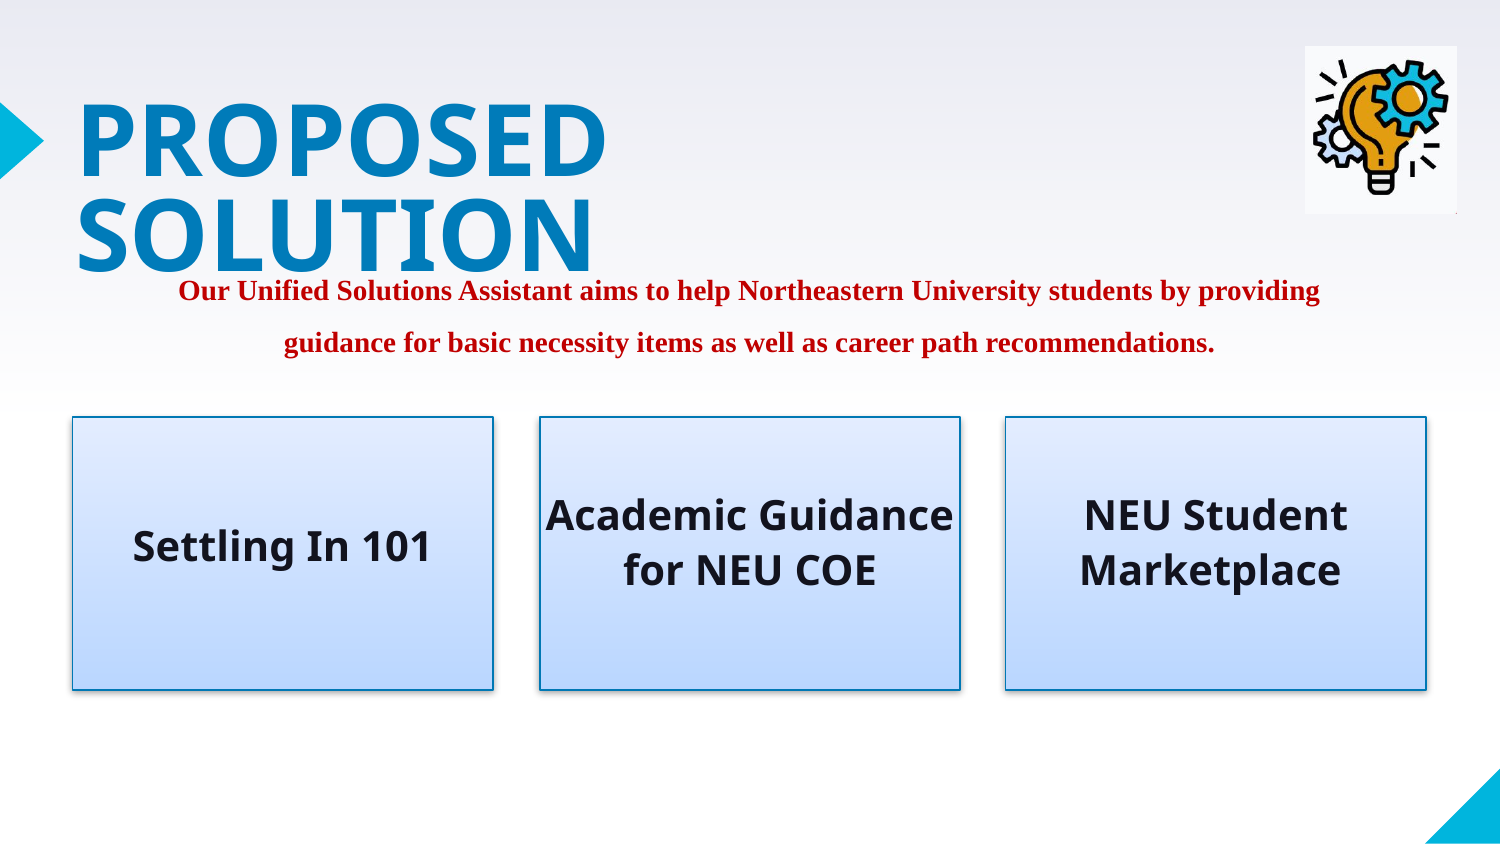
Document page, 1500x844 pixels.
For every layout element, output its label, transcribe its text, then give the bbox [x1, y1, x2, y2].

title PROPOSED SOLUTION [75, 99, 1073, 203]
list Settling In 101 [72, 416, 494, 691]
text_box Academic Guidance for NEU COE [539, 416, 961, 691]
text_box NEU Student Marketplace [1005, 416, 1427, 691]
text_box Our Unified Solutions Assistant aims to help Northeastern University students by providing guidance for basic necessity items as well as career path recommendations. [73, 246, 1427, 401]
picture [1304, 46, 1457, 214]
